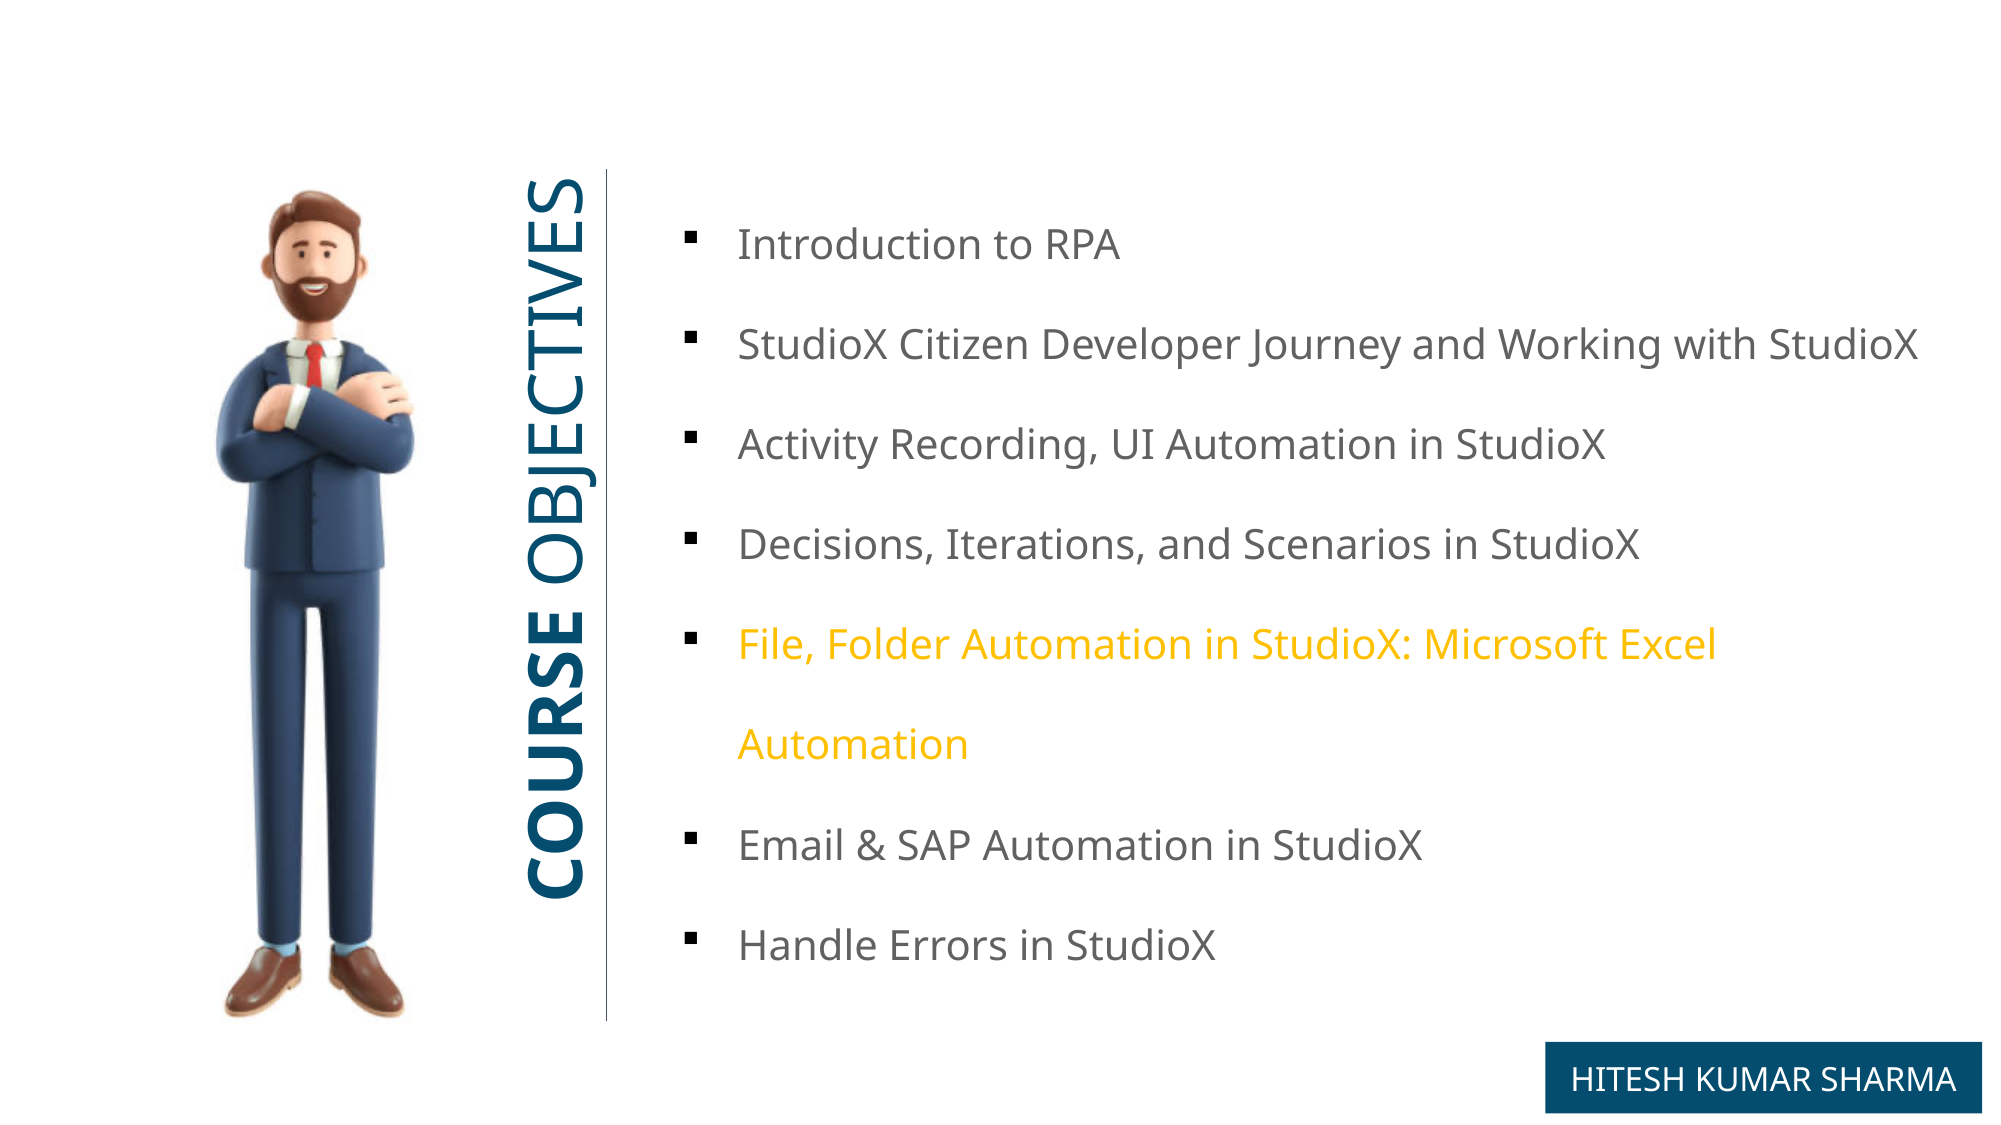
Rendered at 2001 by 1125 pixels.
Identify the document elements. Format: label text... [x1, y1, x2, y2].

text_box Introduction to RPA StudioX Citizen Developer Journey and Working with StudioX Activity Recording, UI Automation in StudioX Decisions, Iterations, and Scenarios in StudioX File, Folder Automation in StudioX: Microsoft Excel Automation Email & SAP Automation in StudioX Handle Errors in StudioX [681, 232, 1937, 904]
picture [183, 129, 447, 1042]
footer HITESH KUMAR SHARMA [1545, 1041, 1983, 1114]
text_box COURSE OBJECTIVES [507, 58, 598, 904]
